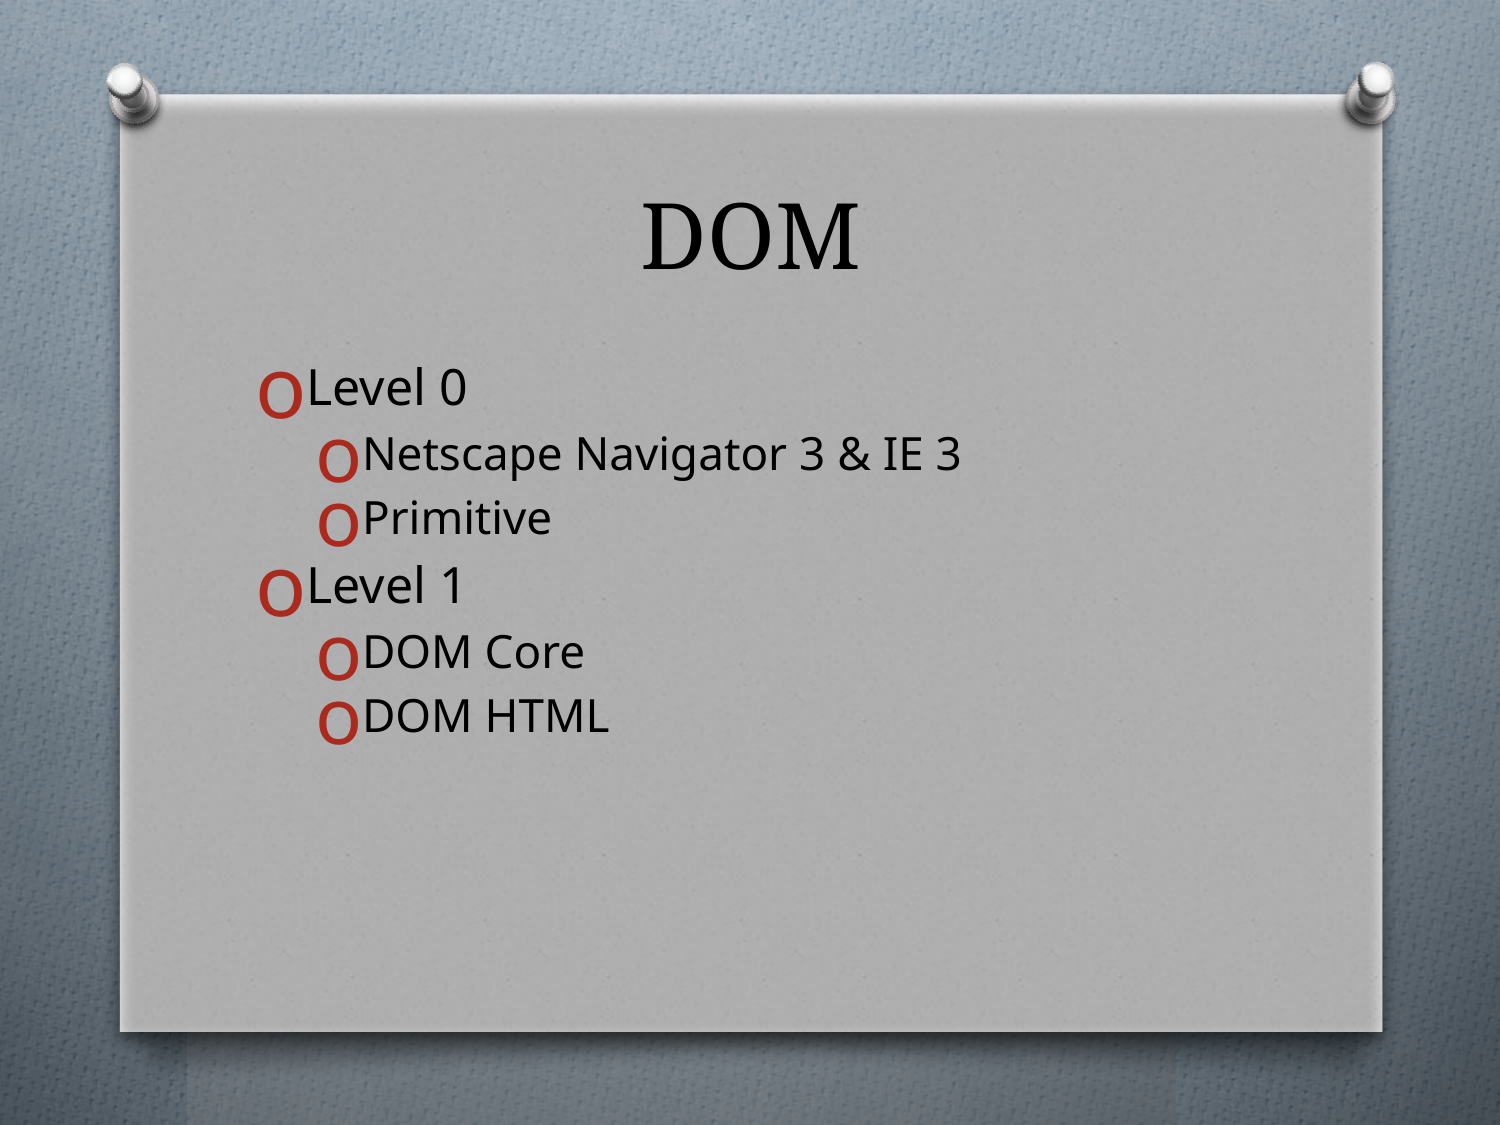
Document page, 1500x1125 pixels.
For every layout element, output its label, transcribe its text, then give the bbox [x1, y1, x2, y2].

picture [1317, 35, 1439, 156]
list Level 0 Netscape Navigator 3 & IE 3 Primitive Level 1 DOM Core DOM HTML [240, 347, 1257, 939]
picture [75, 29, 198, 153]
title DOM [179, 134, 1323, 332]
